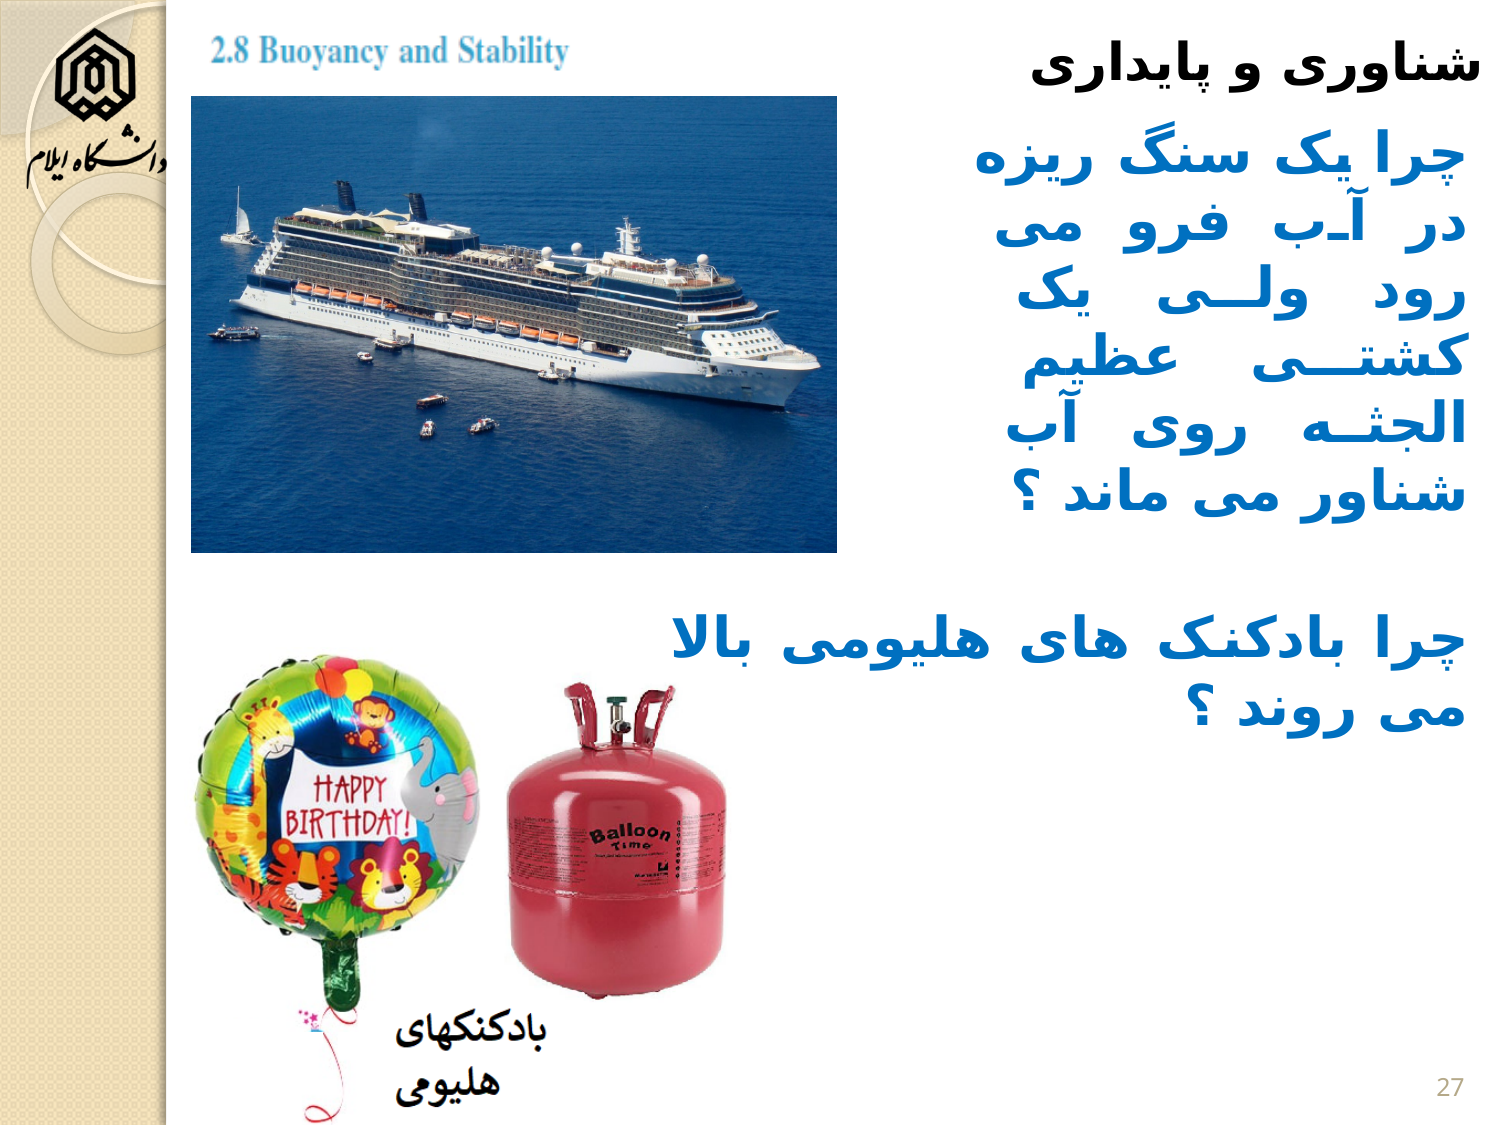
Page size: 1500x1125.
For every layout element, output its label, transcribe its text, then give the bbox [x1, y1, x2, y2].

picture [190, 20, 616, 92]
text_box شناوری و پایداری [735, 28, 1484, 92]
text_box چرا یک سنگ ریزه در آب فرو می رود ولی یک کشتی عظیم الجثه روی آب شناور می ماند ؟ [958, 109, 1484, 529]
picture [191, 95, 838, 554]
picture [0, 24, 187, 194]
picture [184, 647, 752, 1125]
slide_number 27 [1413, 1034, 1488, 1113]
text_box چرا بادکنک های هلیومی بالا می روند ؟ [648, 593, 1484, 744]
